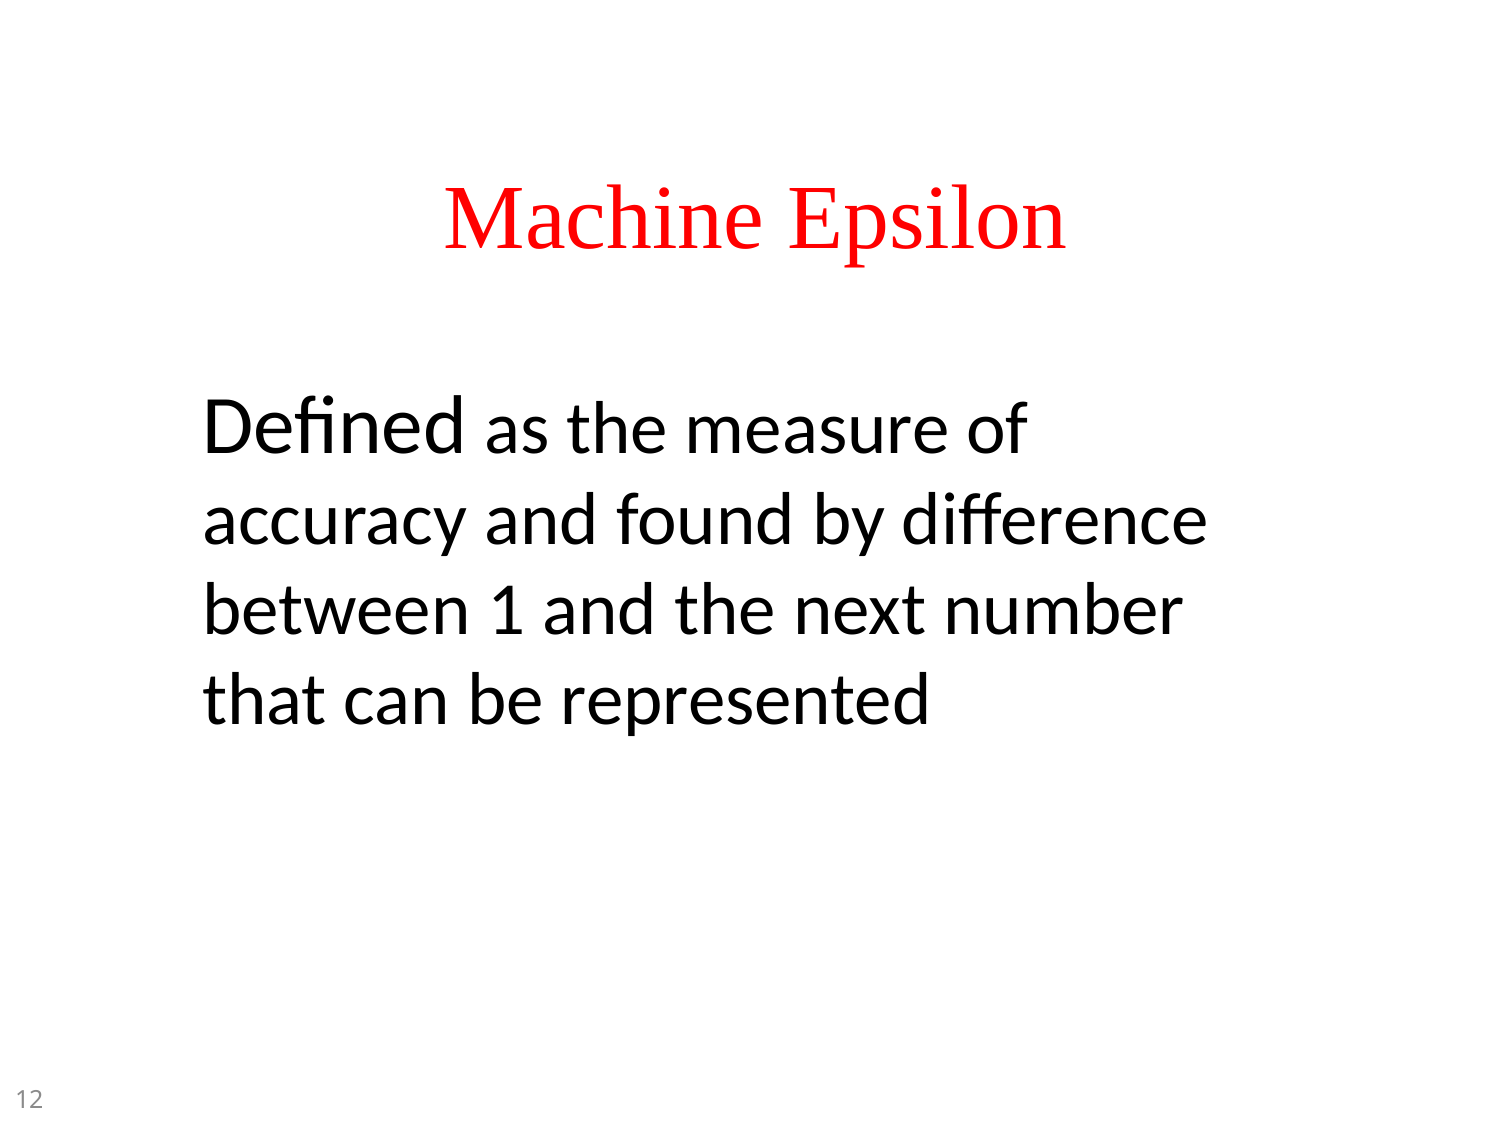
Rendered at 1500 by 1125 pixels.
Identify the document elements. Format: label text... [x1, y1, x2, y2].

text_box Machine Epsilon [212, 149, 1300, 275]
slide_number 12 [0, 1087, 313, 1125]
text_box Defined as the measure of accuracy and found by difference between 1 and the next number that can be represented [187, 362, 1275, 748]
